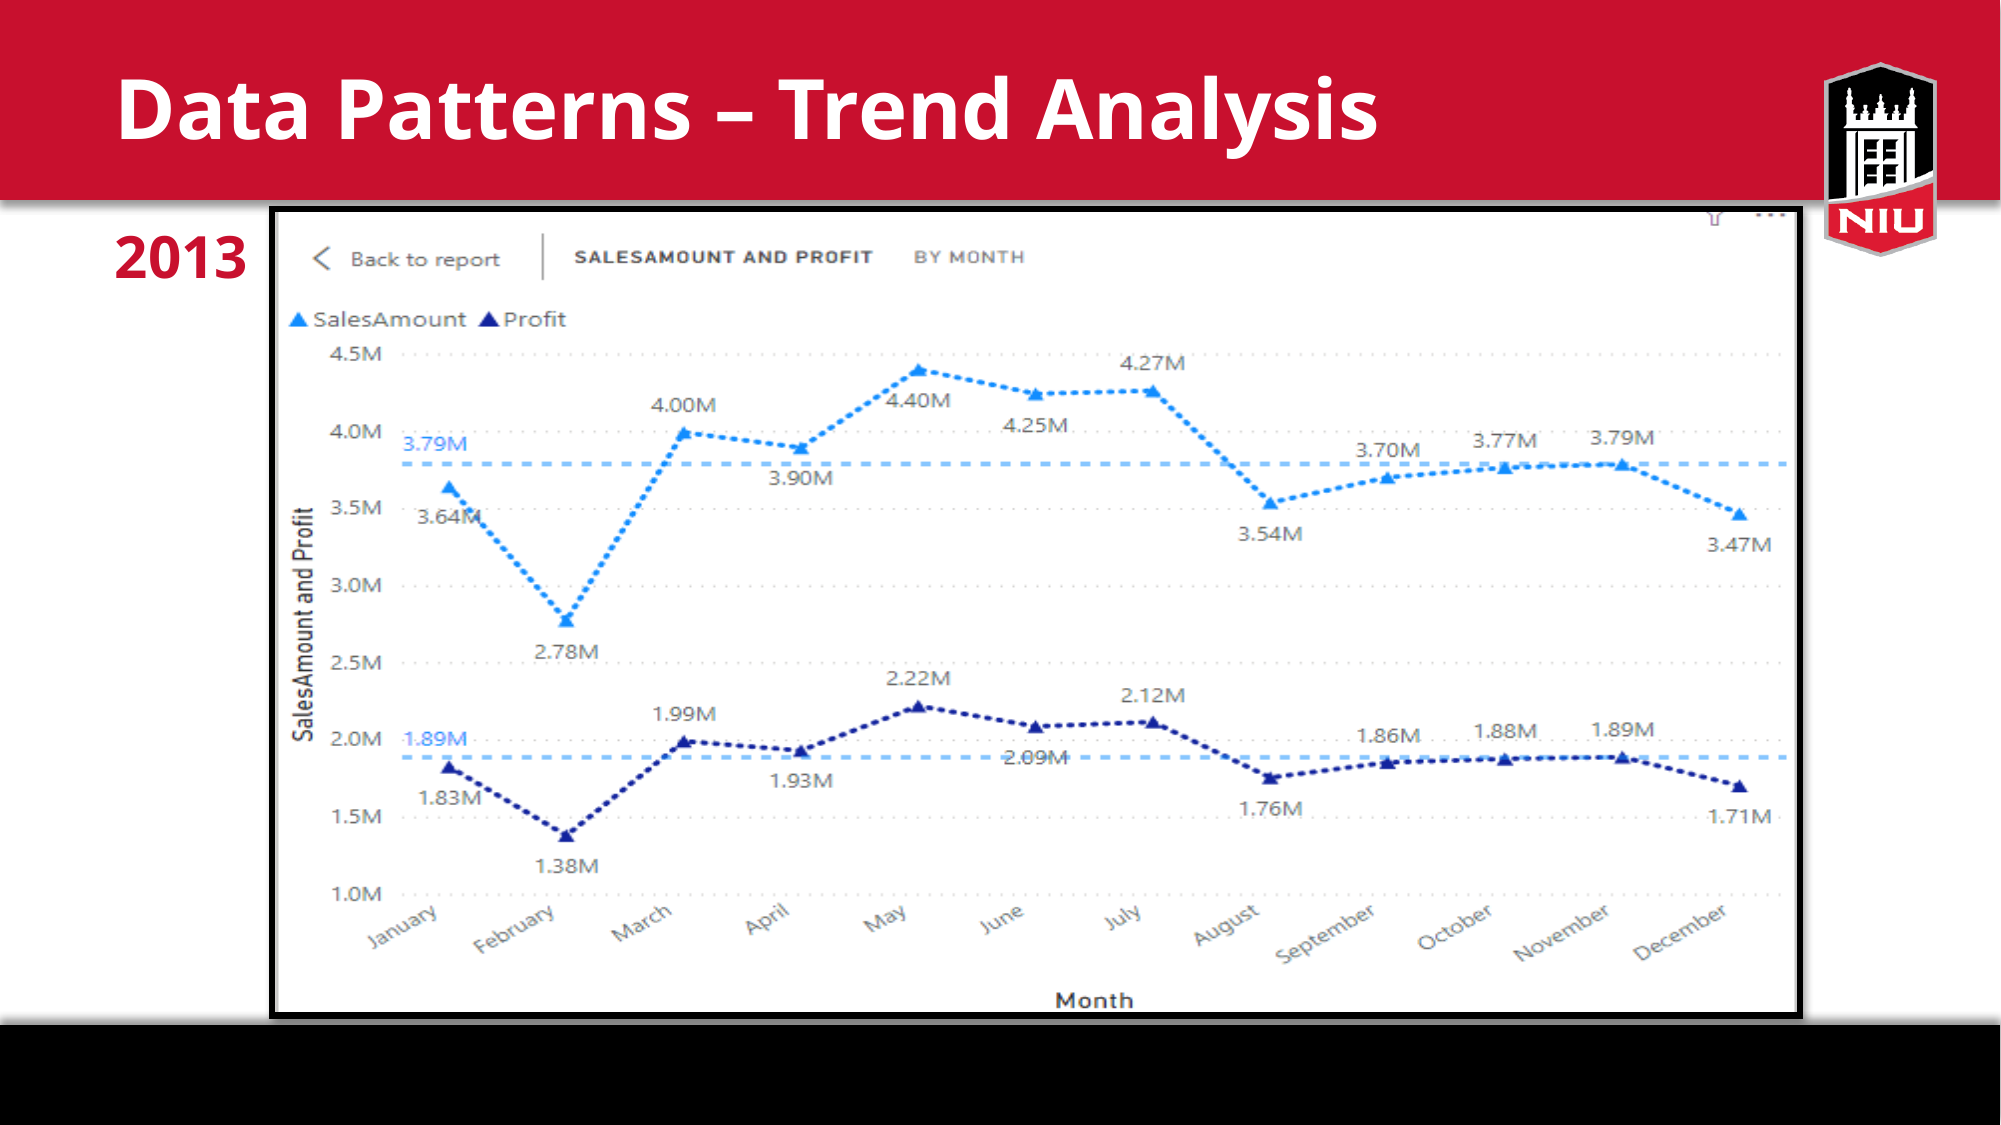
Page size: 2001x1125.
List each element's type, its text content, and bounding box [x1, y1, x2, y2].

picture [274, 212, 1798, 1013]
picture [1824, 62, 1937, 257]
title Data Patterns – Trend Analysis [99, 24, 1750, 188]
list 2013 [99, 212, 267, 300]
